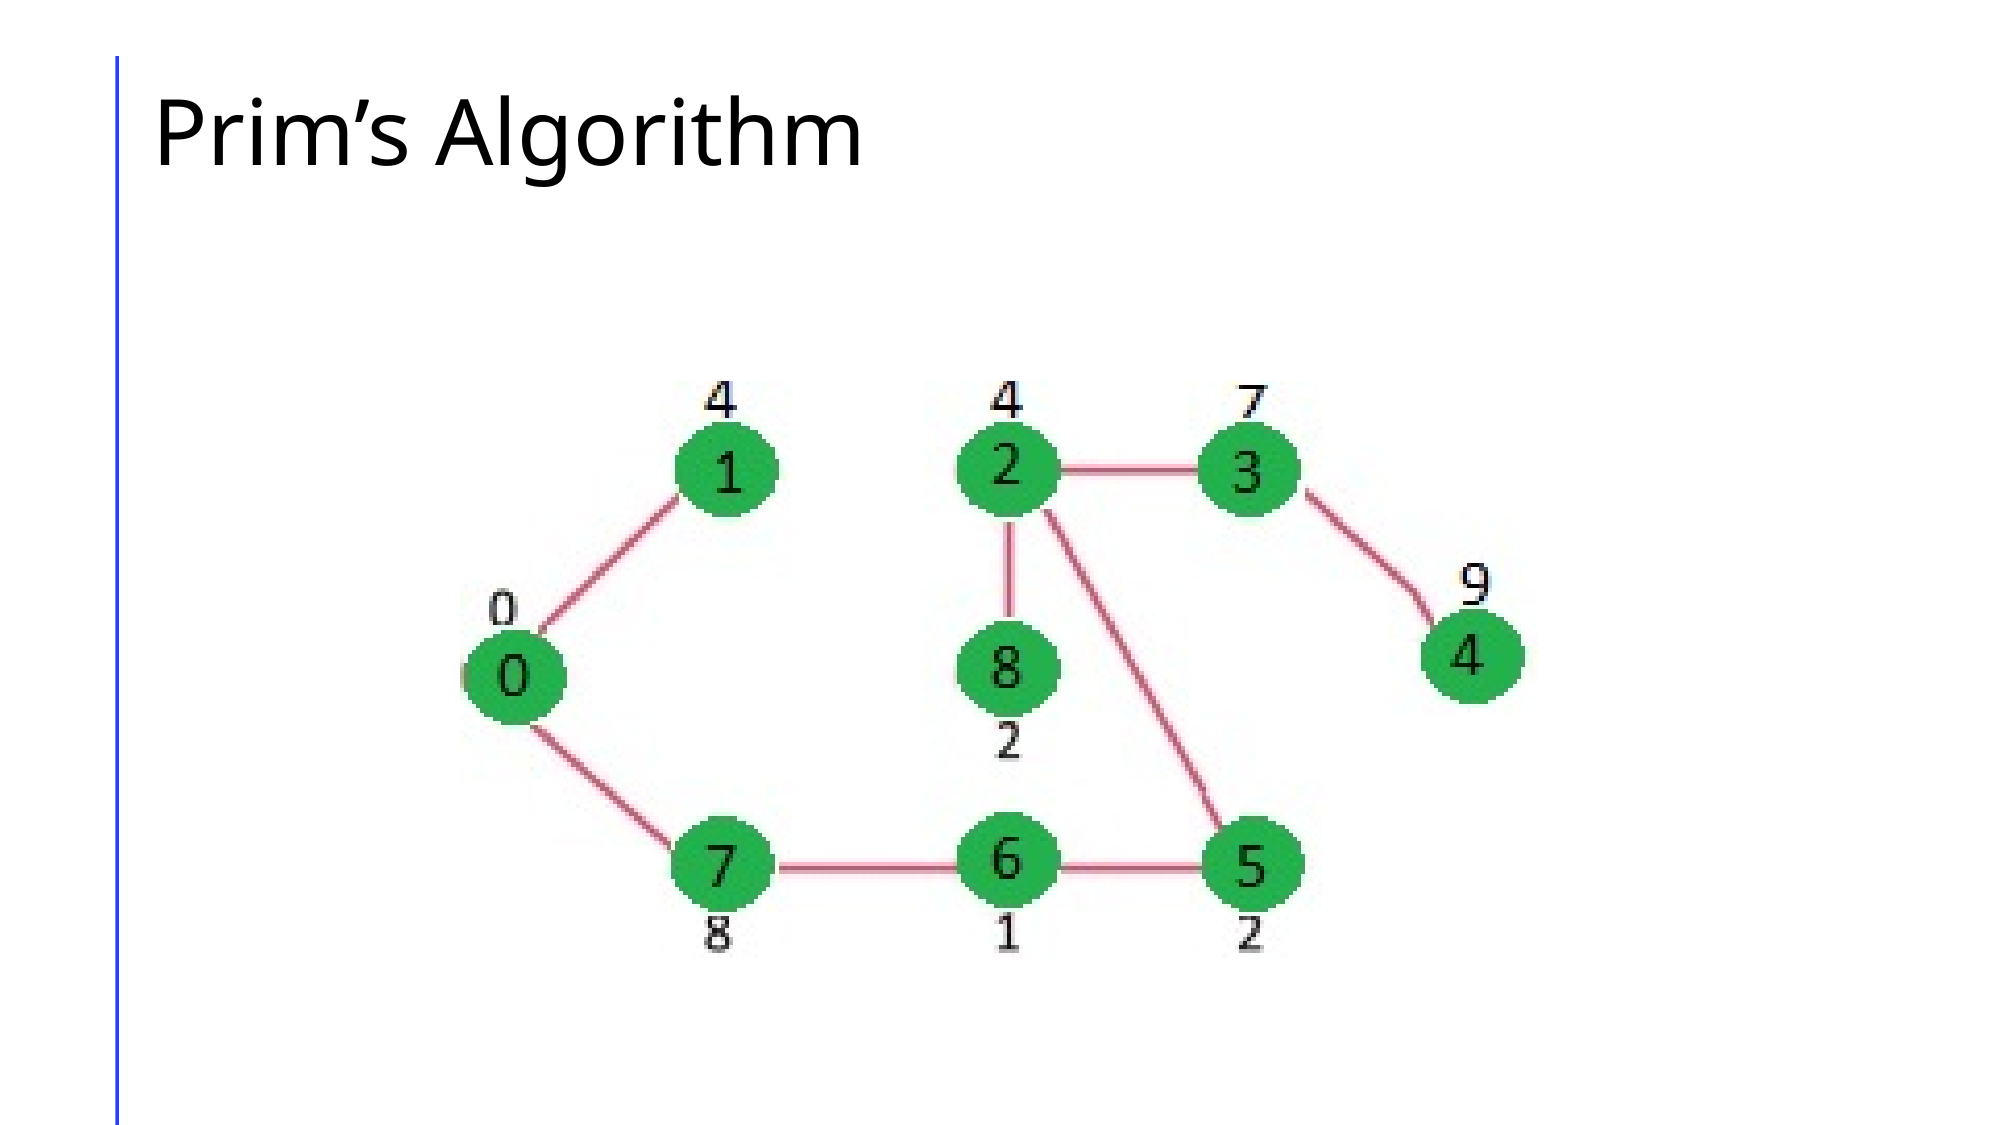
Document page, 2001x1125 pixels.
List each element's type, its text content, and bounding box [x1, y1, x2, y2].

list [460, 381, 1538, 959]
title Prim’s Algorithm [137, 59, 1863, 212]
